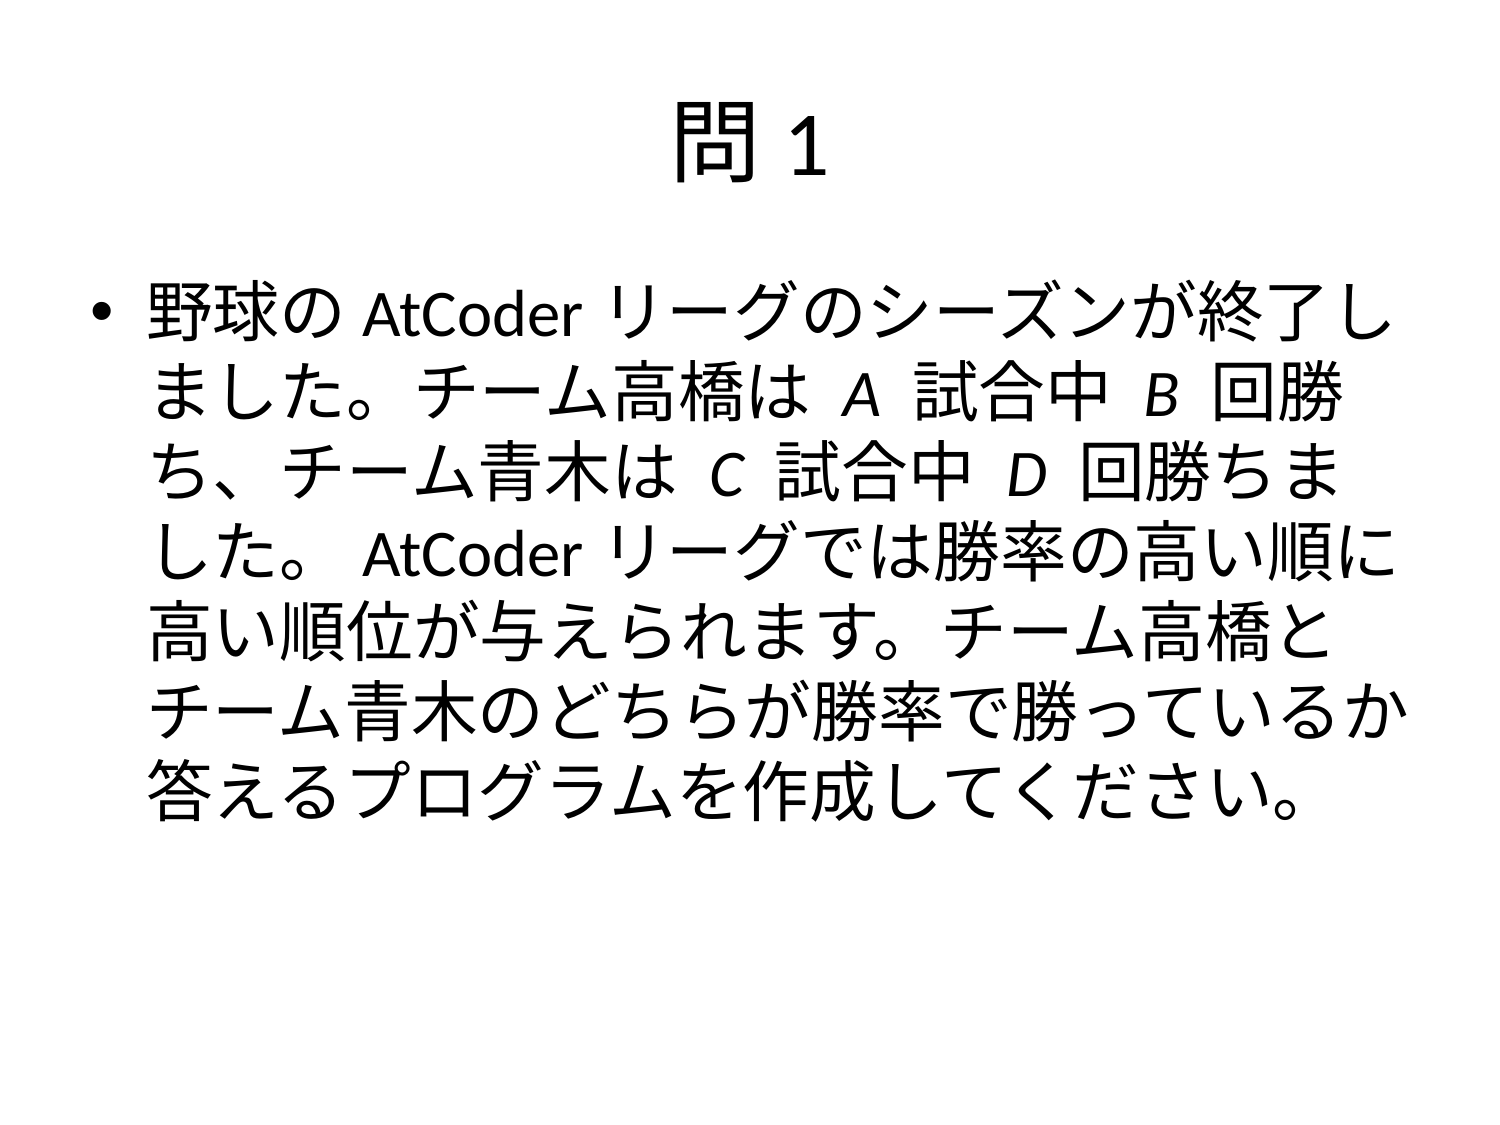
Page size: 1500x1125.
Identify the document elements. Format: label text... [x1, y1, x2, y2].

list 野球のAtCoderリーグのシーズンが終了しました。チーム高橋は A 試合中 B 回勝ち、チーム青木は C 試合中 D 回勝ちました。AtCoderリーグでは勝率の高い順に高い順位が与えられます。チーム高橋とチーム青木のどちらが勝率で勝っているか答えるプログラムを作成してください。 [75, 262, 1425, 1005]
title 問1 [75, 45, 1425, 233]
